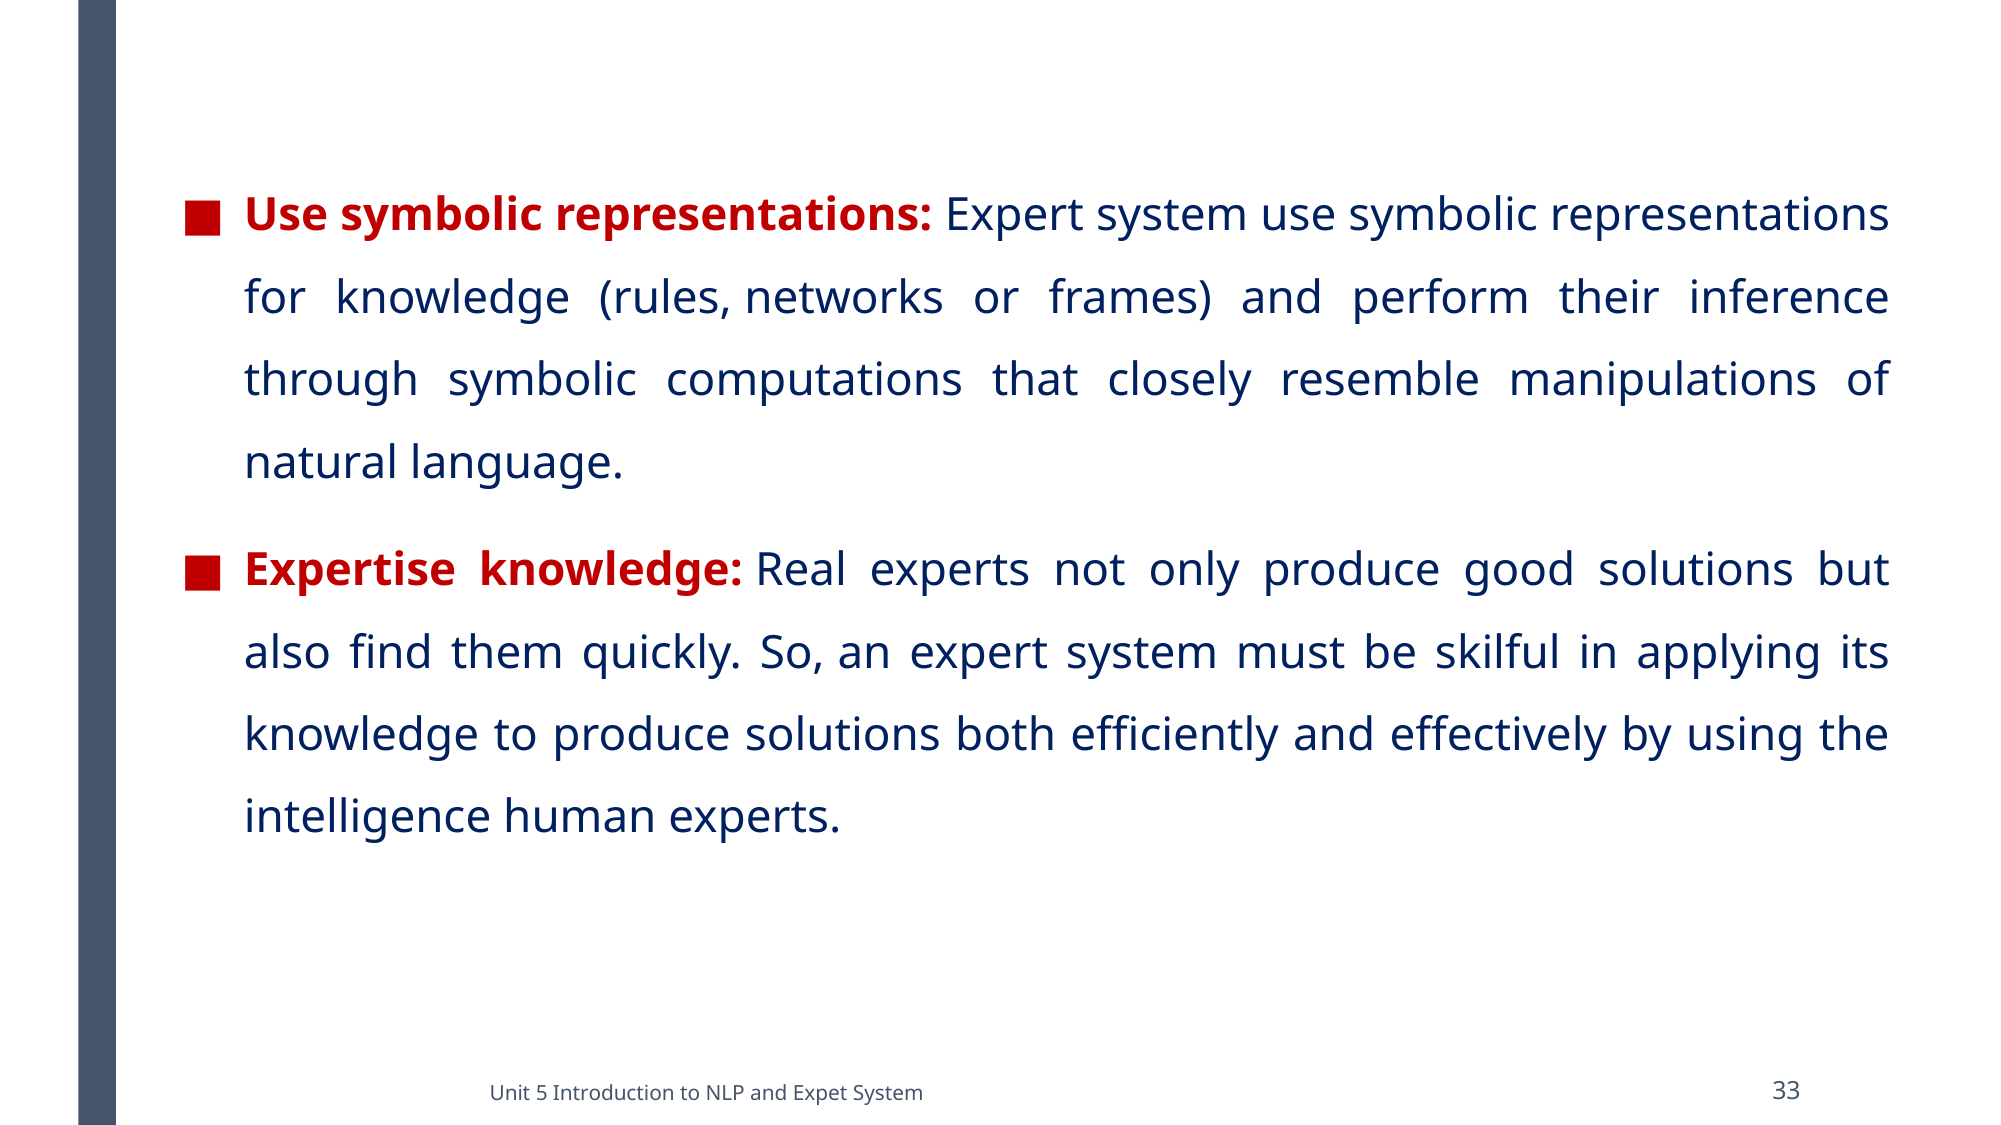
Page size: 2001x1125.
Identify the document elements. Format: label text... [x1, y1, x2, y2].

slide_number 33 [1553, 1058, 1816, 1125]
list Use symbolic representations: Expert system use symbolic representations for knowledge (rules, networks or frames) and perform their inference through symbolic computations that closely resemble manipulations of natural language. Expertise knowledge: Real experts not only produce good solutions but also find them quickly. So, an expert system must be skilful in applying its knowledge to produce solutions both efficiently and effectively by using the intelligence human experts. [166, 149, 1906, 903]
footer Unit 5 Introduction to NLP and Expet System [474, 1058, 1505, 1125]
